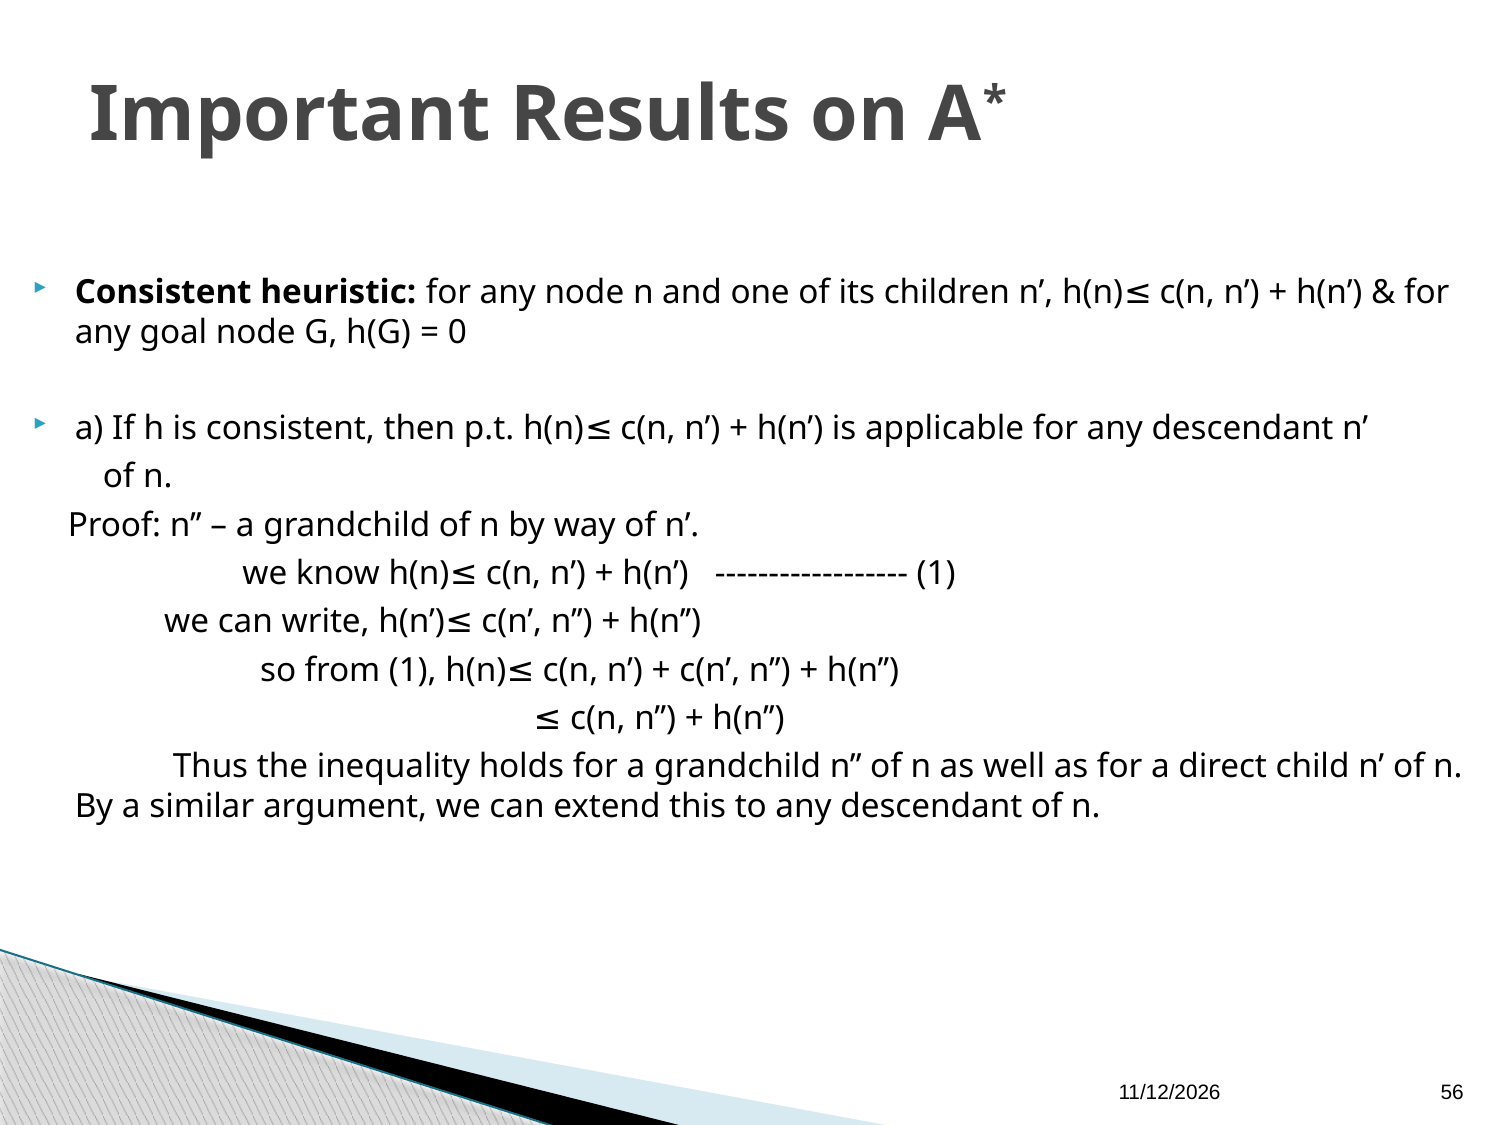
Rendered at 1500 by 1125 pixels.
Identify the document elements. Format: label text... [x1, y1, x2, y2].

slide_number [1103, 1051, 1418, 1112]
list Consistent heuristic: for any node n and one of its children n’, h(n)≤ c(n, n’) + h(n’) & for any goal node G, h(G) = 0 a) If h is consistent, then p.t. h(n)≤ c(n, n’) + h(n’) is applicable for any descendant n’ of n. Proof: n’’ – a grandchild of n by way of n’. we know h(n)≤ c(n, n’) + h(n’) ------------------ (1) we can write, h(n’)≤ c(n’, n’’) + h(n’’) so from (1), h(n)≤ c(n, n’) + c(n’, n’’) + h(n’’) ≤ c(n, n’’) + h(n’’) Thus the inequality holds for a grandchild n’’ of n as well as for a direct child n’ of n. By a similar argument, we can extend this to any descendant of n. [0, 262, 1500, 913]
slide_number 56 [1418, 1051, 1479, 1112]
title Important Results on A* [75, 45, 1425, 175]
